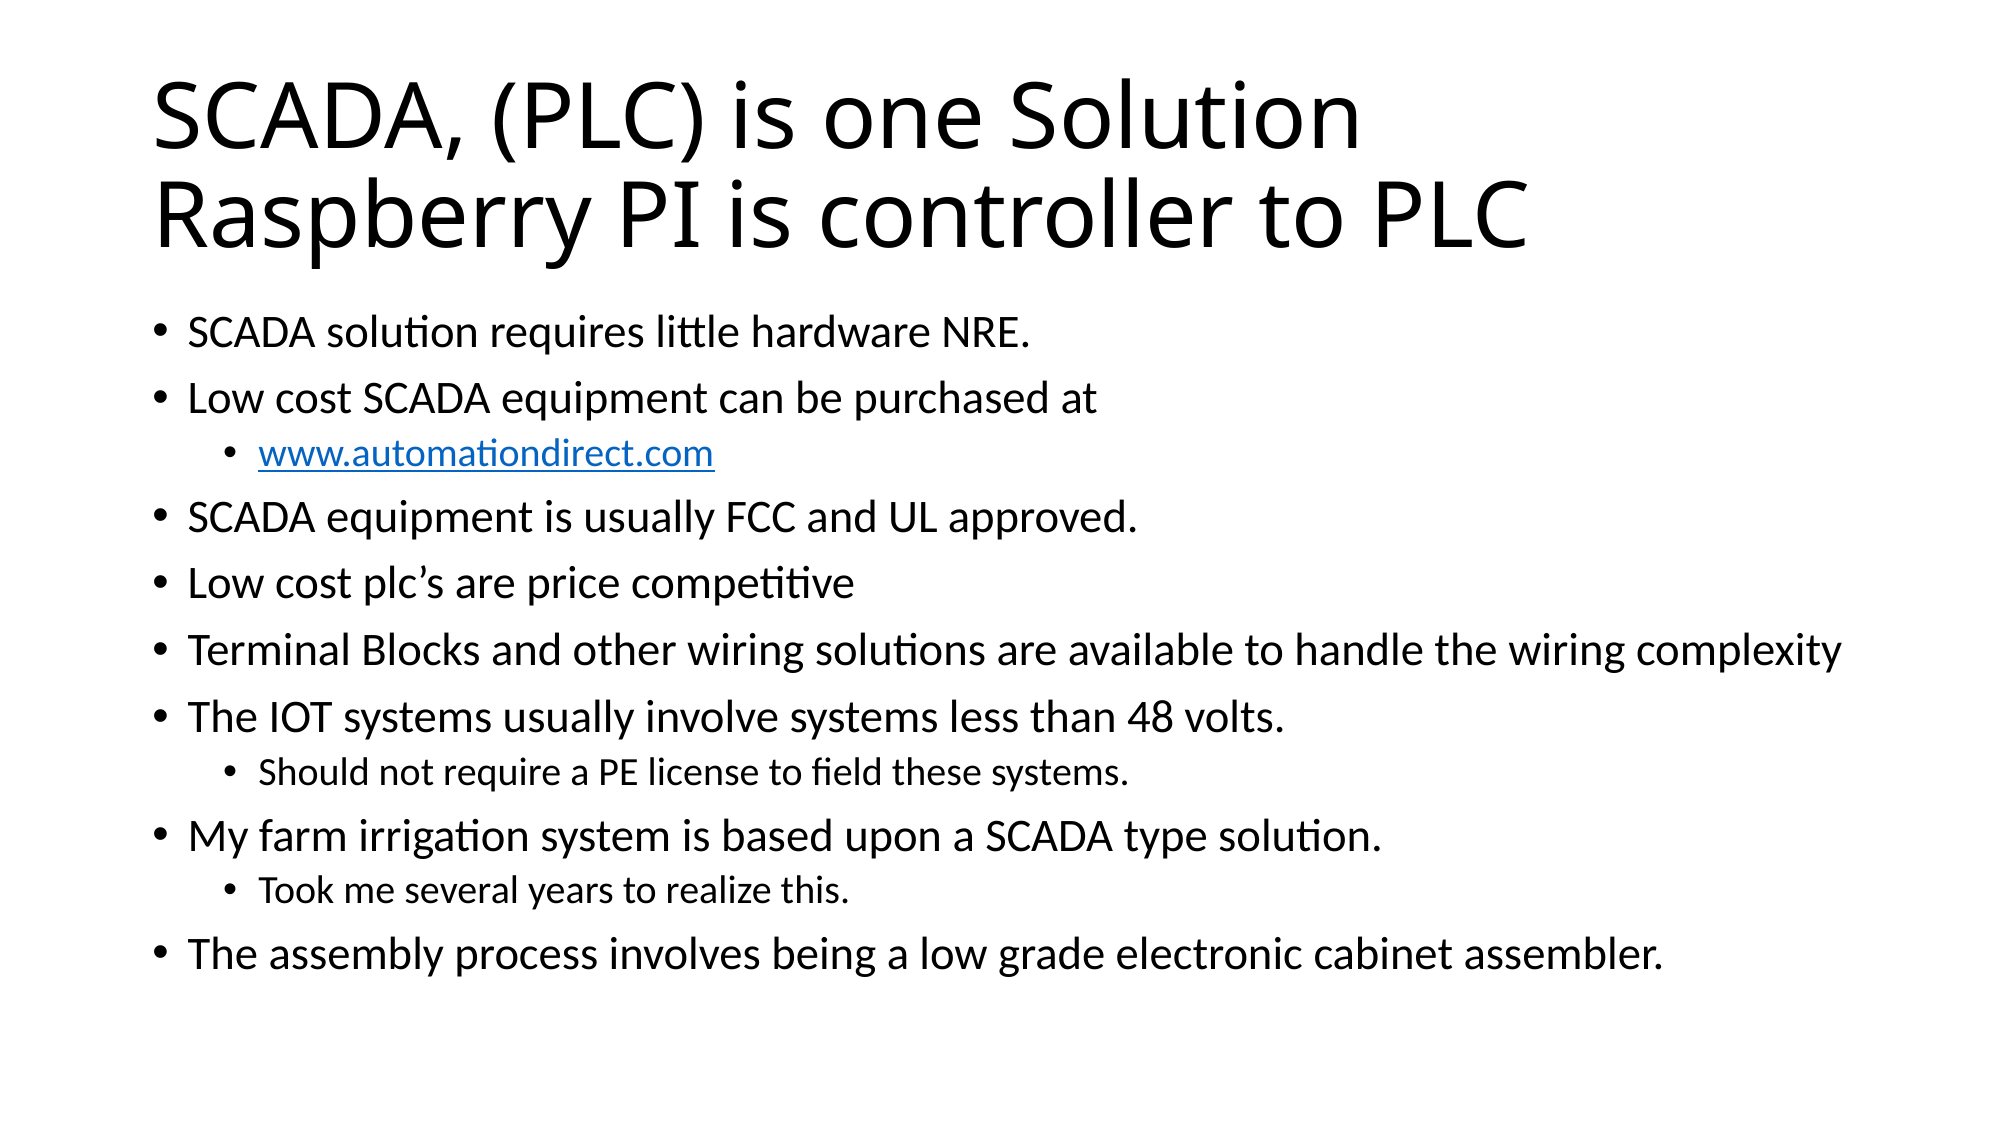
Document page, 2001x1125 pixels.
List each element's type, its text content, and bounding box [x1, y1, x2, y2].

title SCADA, (PLC) is one Solution Raspberry PI is controller to PLC [137, 59, 1863, 278]
list SCADA solution requires little hardware NRE. Low cost SCADA equipment can be purchased at www.automationdirect.com SCADA equipment is usually FCC and UL approved. Low cost plc’s are price competitive Terminal Blocks and other wiring solutions are available to handle the wiring complexity The IOT systems usually involve systems less than 48 volts. Should not require a PE license to field these systems. My farm irrigation system is based upon a SCADA type solution. Took me several years to realize this. The assembly process involves being a low grade electronic cabinet assembler. [137, 299, 1863, 1014]
